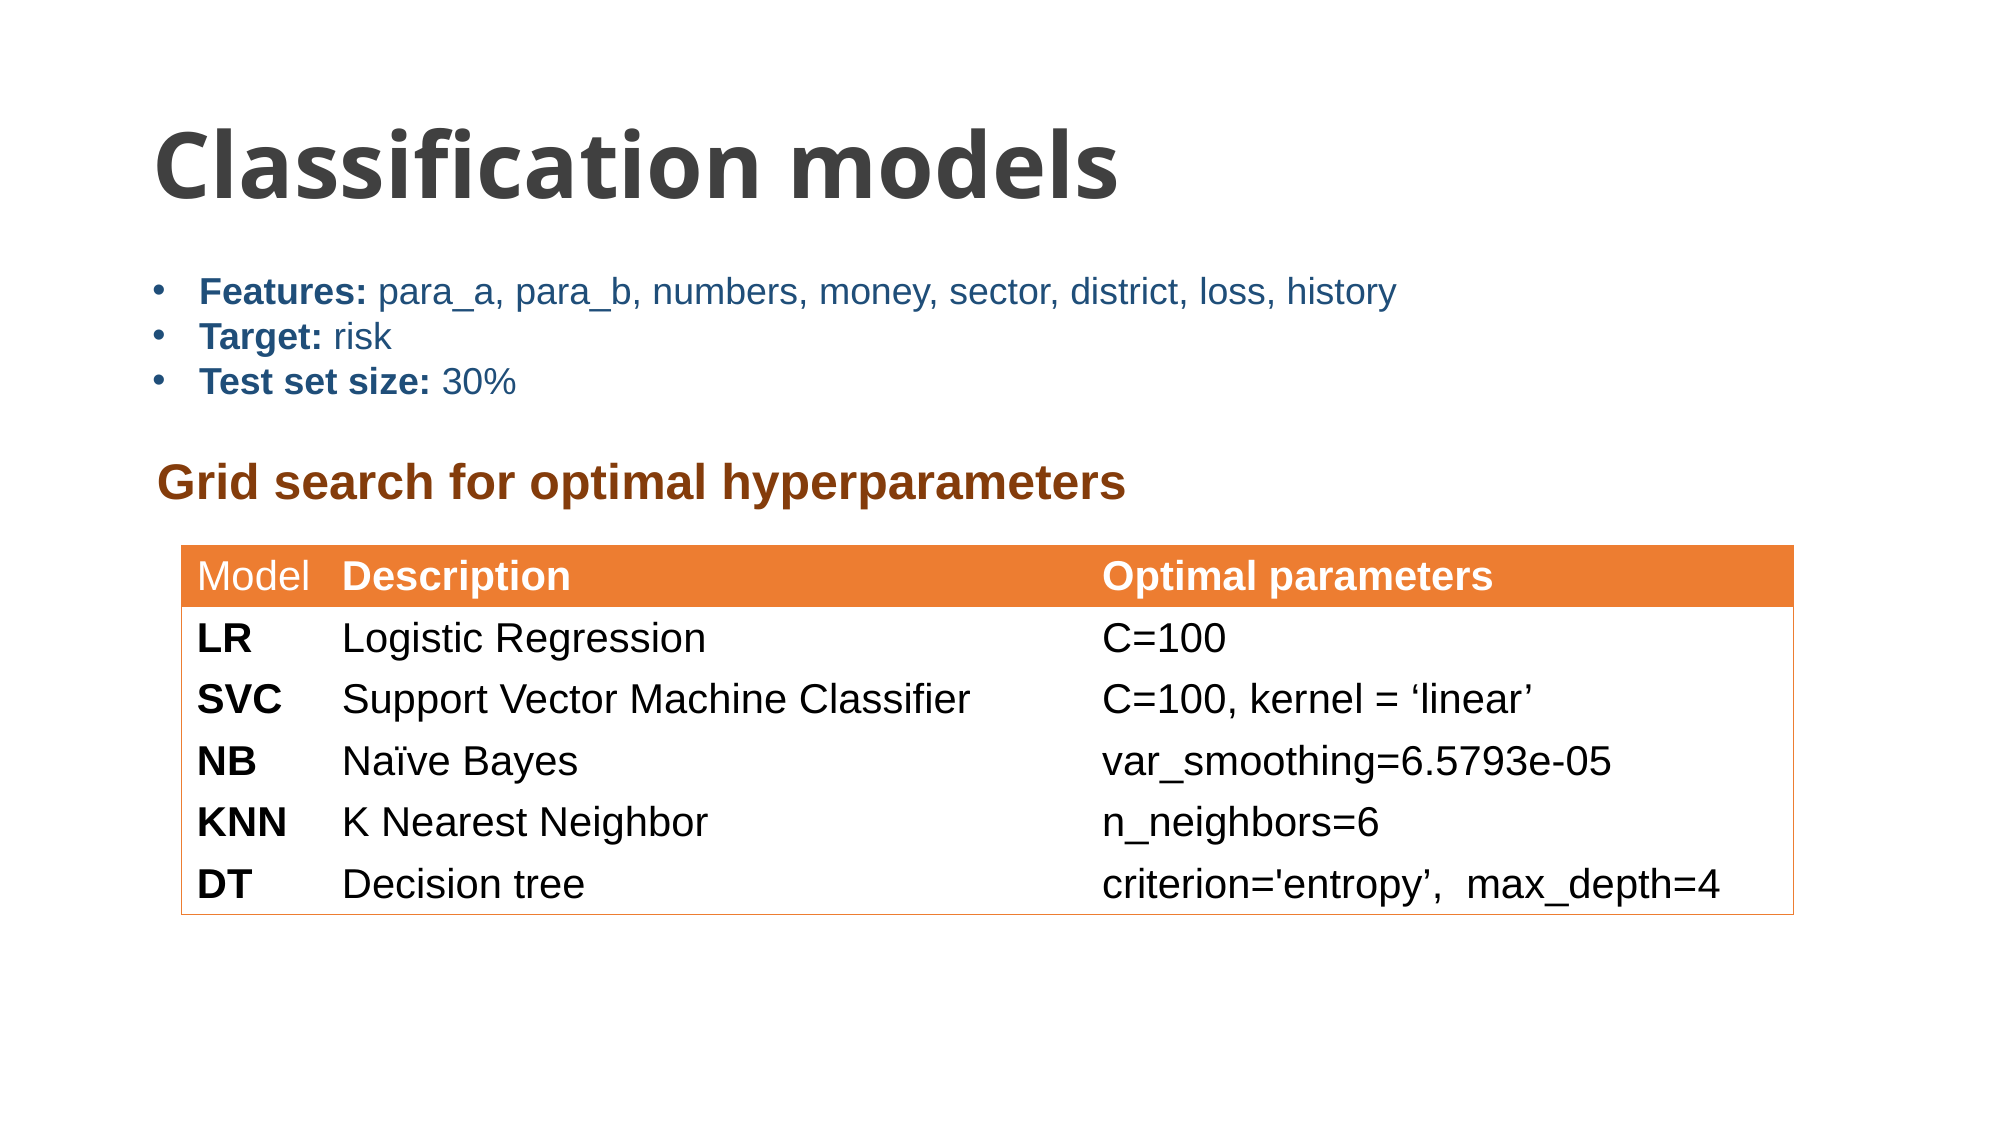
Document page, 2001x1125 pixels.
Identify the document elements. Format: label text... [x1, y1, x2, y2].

table_cell Decision tree [327, 853, 1087, 914]
table_cell C=100 [1087, 607, 1793, 668]
table_cell SVC [182, 668, 327, 730]
table_cell DT [182, 853, 327, 914]
table_cell NB [182, 730, 327, 791]
title Classification models [137, 59, 1863, 278]
table_header Description [327, 577, 1087, 607]
table_cell LR [182, 607, 327, 668]
table_header Model [182, 577, 327, 607]
table_cell Logistic Regression [327, 607, 1087, 668]
table_cell n_neighbors=6 [1087, 791, 1793, 853]
table_cell Naïve Bayes [327, 730, 1087, 791]
table_cell criterion='entropy’, max_depth=4 [1087, 853, 1793, 914]
table_header Optimal parameters [1087, 546, 1793, 607]
text_box Features: para_a, para_b, numbers, money, sector, district, loss, history Target: risk Test set size: 30% [137, 259, 1820, 410]
table_cell C=100, kernel = ‘linear’ [1087, 668, 1793, 730]
table_cell Support Vector Machine Classifier [327, 668, 1087, 730]
table_cell KNN [182, 791, 327, 853]
table_cell K Nearest Neighbor [327, 791, 1087, 853]
table_cell var_smoothing=6.5793e-05 [1087, 730, 1793, 791]
text_box Grid search for optimal hyperparameters [142, 442, 1143, 577]
